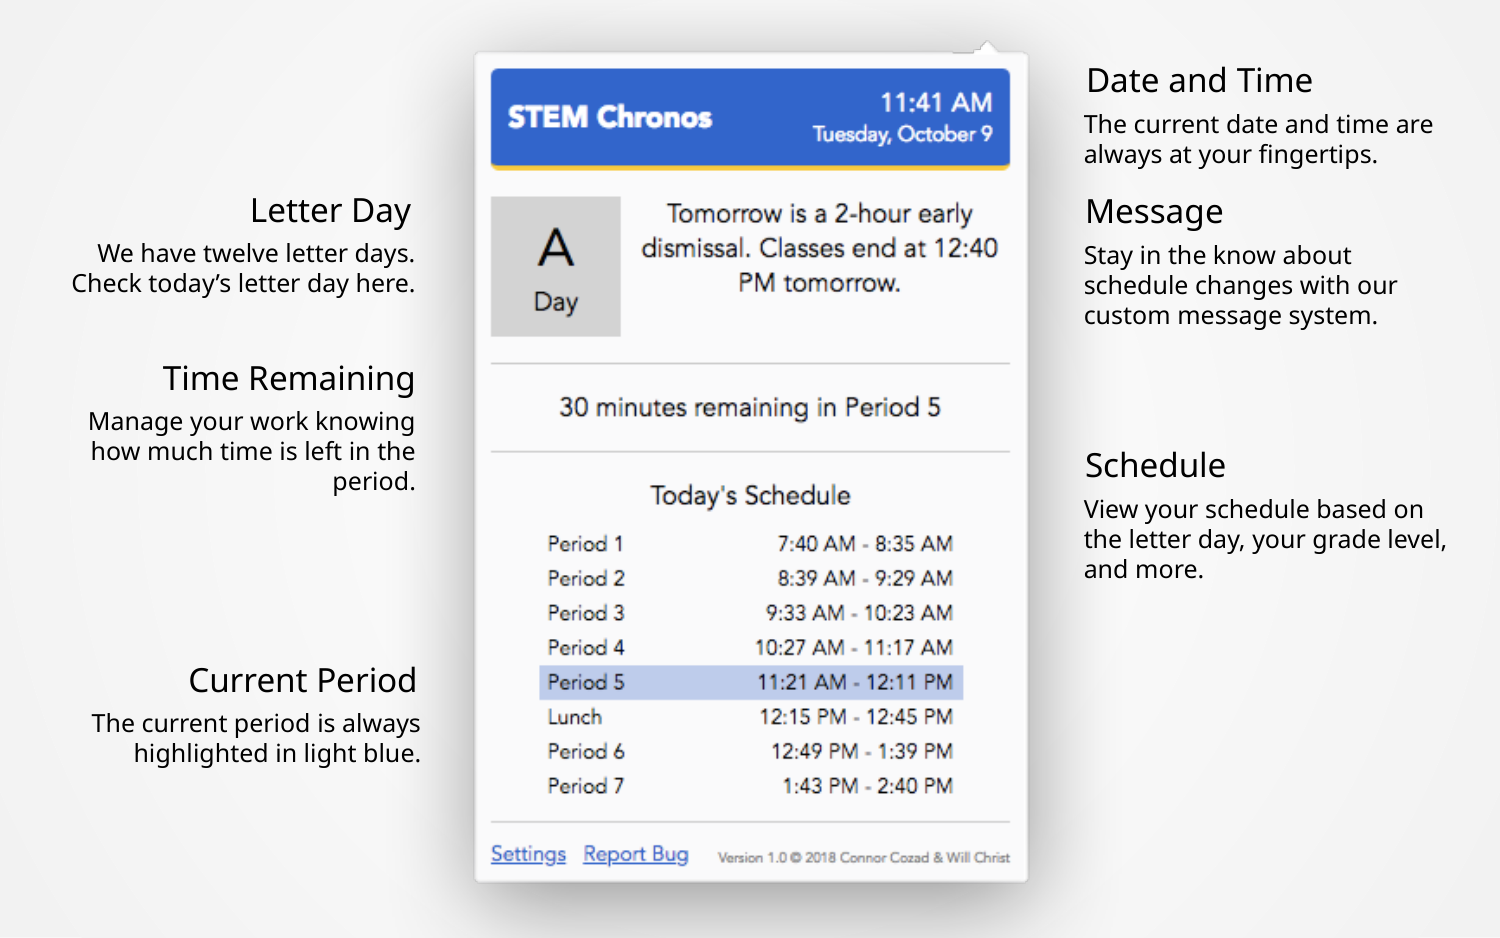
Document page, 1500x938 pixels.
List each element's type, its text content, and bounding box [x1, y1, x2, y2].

picture [436, 17, 1064, 920]
text_box We have twelve letter days. Check today’s letter day here. [29, 230, 371, 305]
text_box The current date and time are always at your fingertips. [1130, 100, 1471, 176]
text_box Letter Day [234, 181, 371, 230]
text_box Schedule [1131, 437, 1242, 486]
text_box Manage your work knowing how much time is left in the period. [29, 398, 371, 503]
text_box Time Remaining [148, 349, 371, 398]
text_box Message [1131, 182, 1239, 231]
text_box View your schedule based on the letter day, your grade level, and more. [1131, 486, 1471, 591]
text_box Stay in the know about schedule changes with our custom message system. [1131, 231, 1471, 337]
text_box Current Period [173, 651, 371, 700]
text_box The current period is always highlighted in light blue. [35, 700, 371, 775]
text_box Date and Time [1120, 51, 1329, 100]
